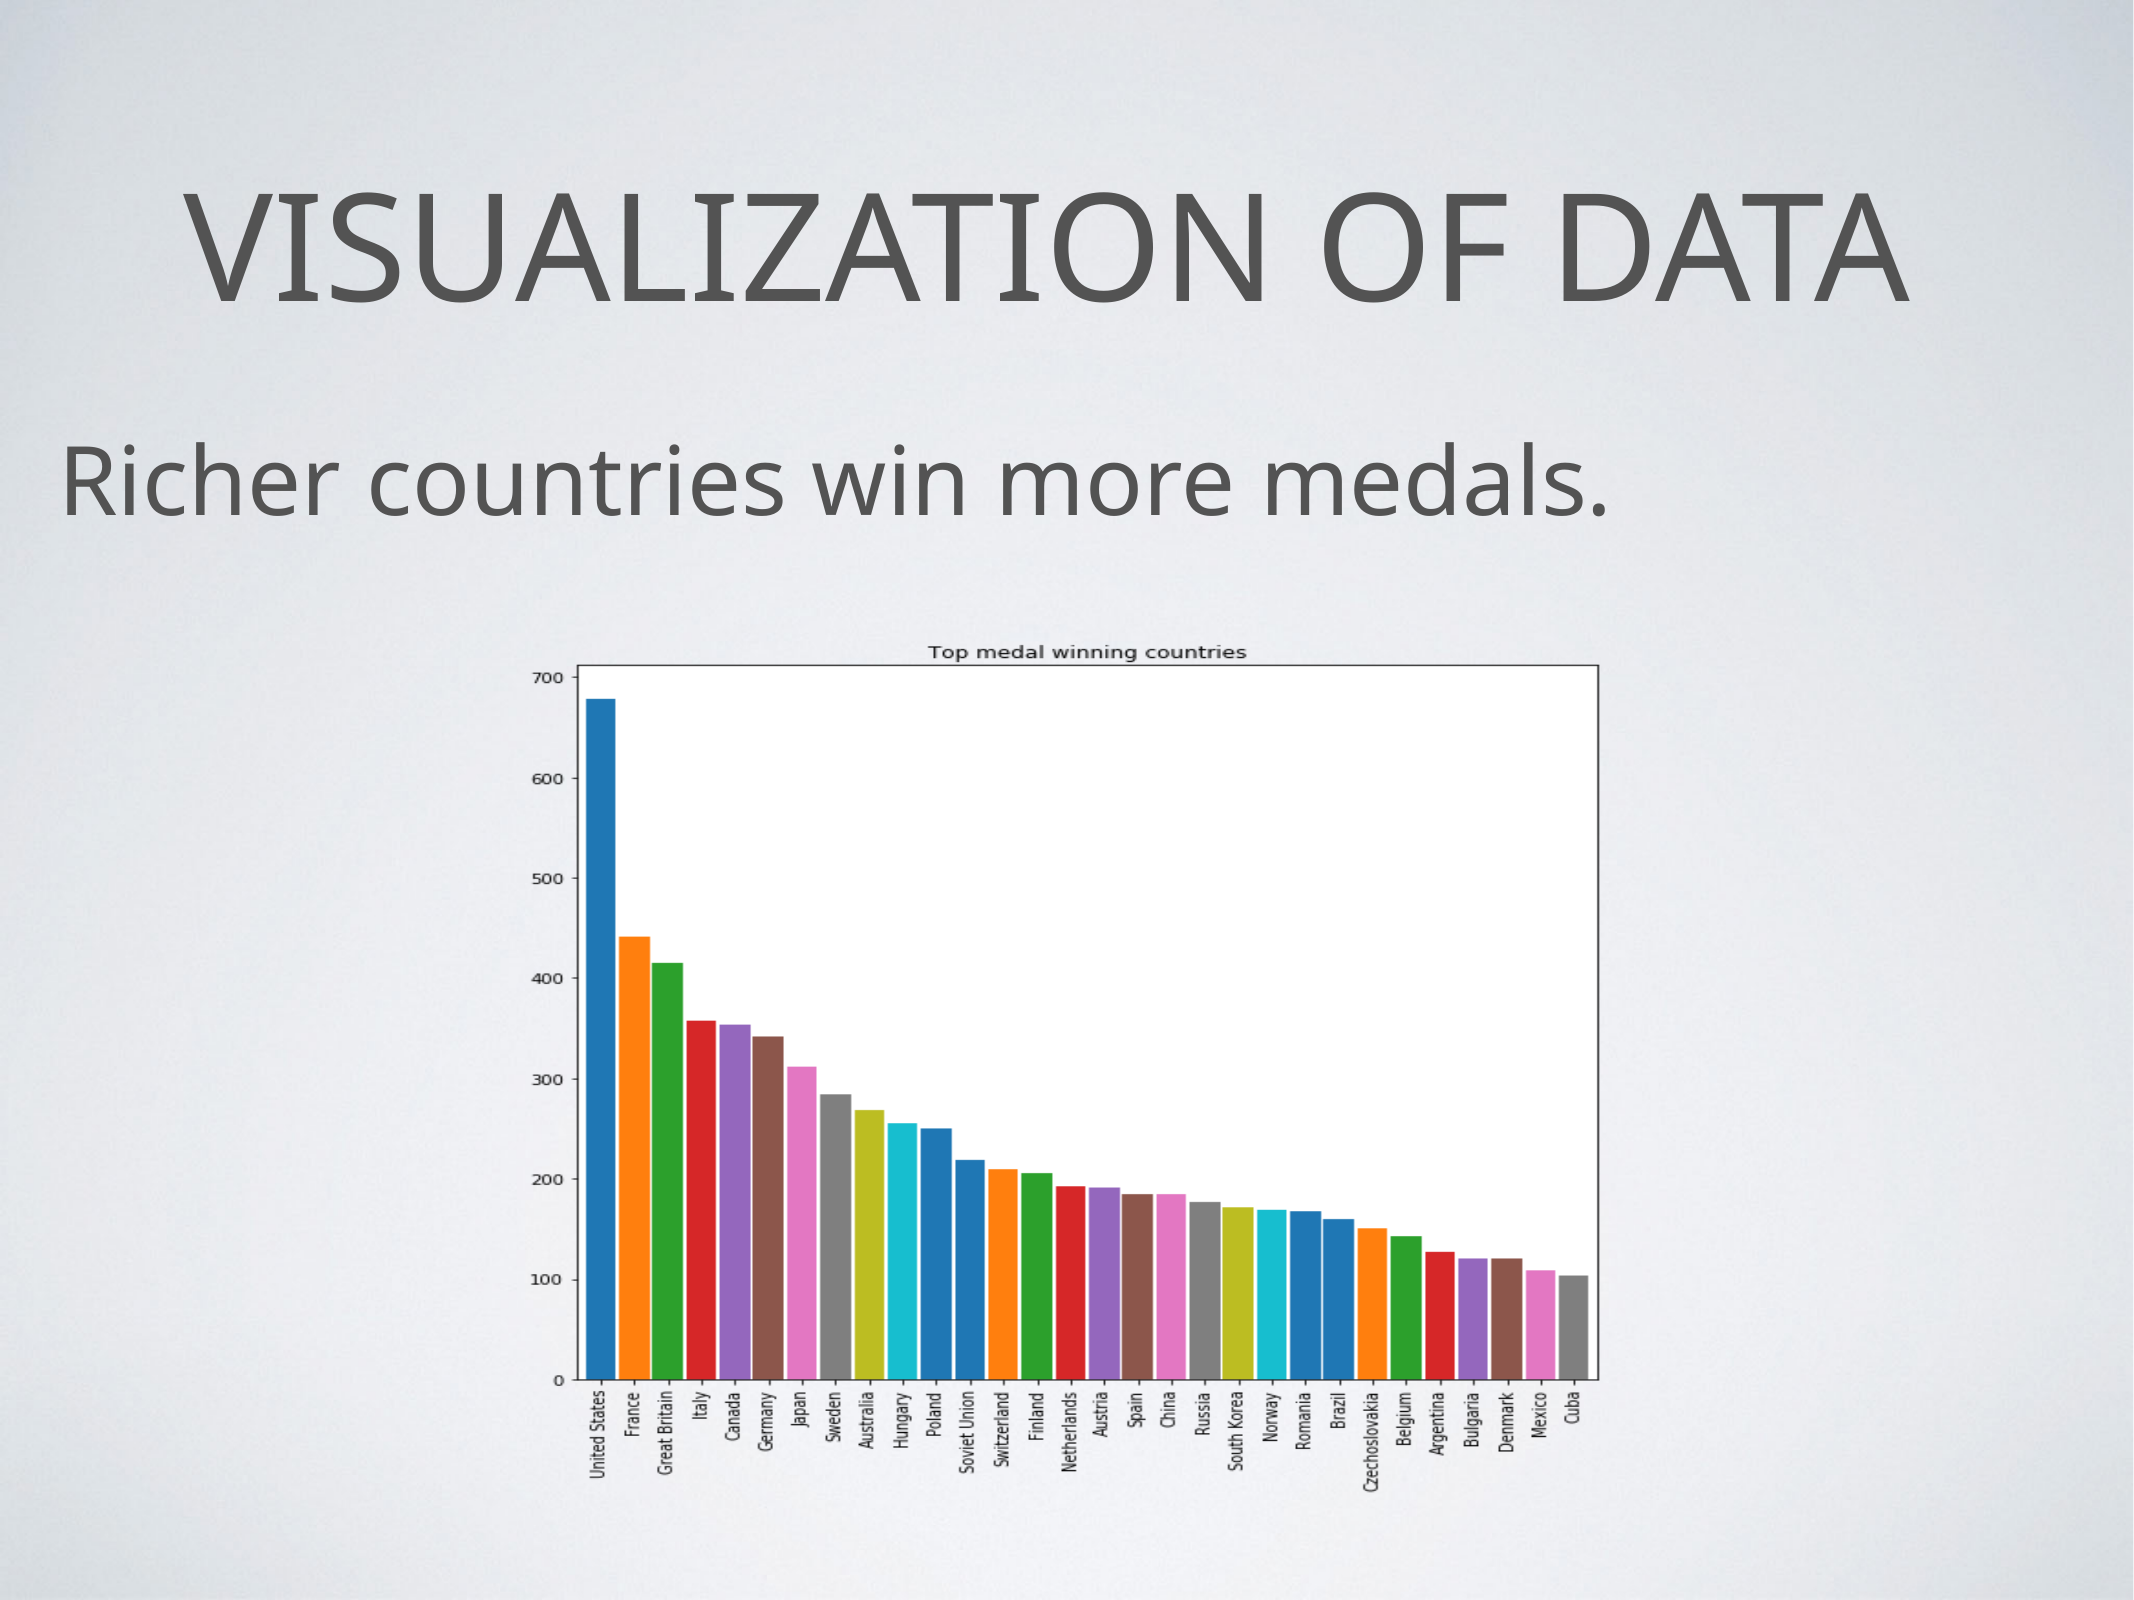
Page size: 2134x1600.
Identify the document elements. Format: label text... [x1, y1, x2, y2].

list Richer countries win more medals. [57, 328, 2076, 604]
picture [0, 0, 2134, 1600]
title Visualization of data [57, 41, 2076, 328]
